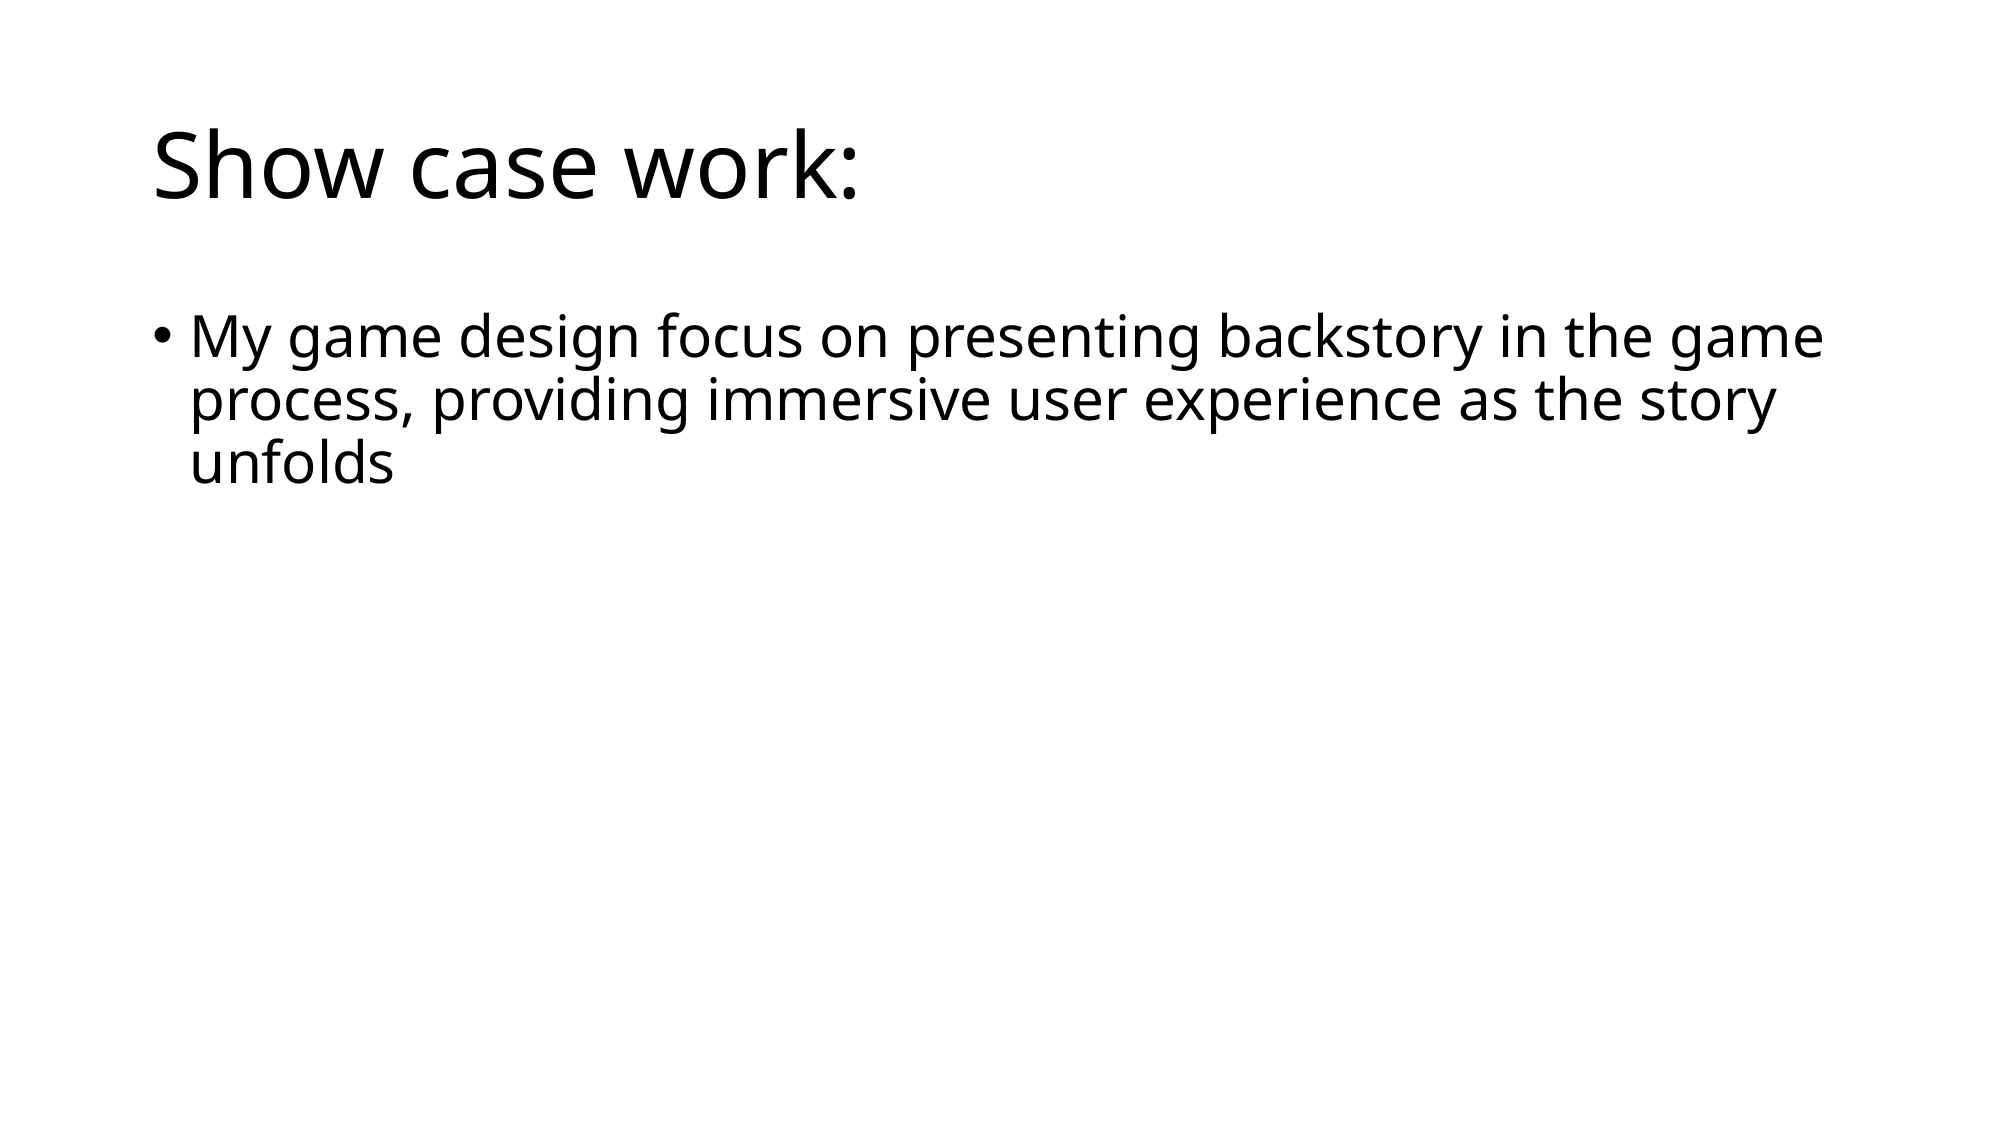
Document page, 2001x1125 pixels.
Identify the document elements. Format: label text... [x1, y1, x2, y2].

list My game design focus on presenting backstory in the game process, providing immersive user experience as the story unfolds [137, 299, 1863, 1014]
title Show case work: [137, 59, 1863, 278]
